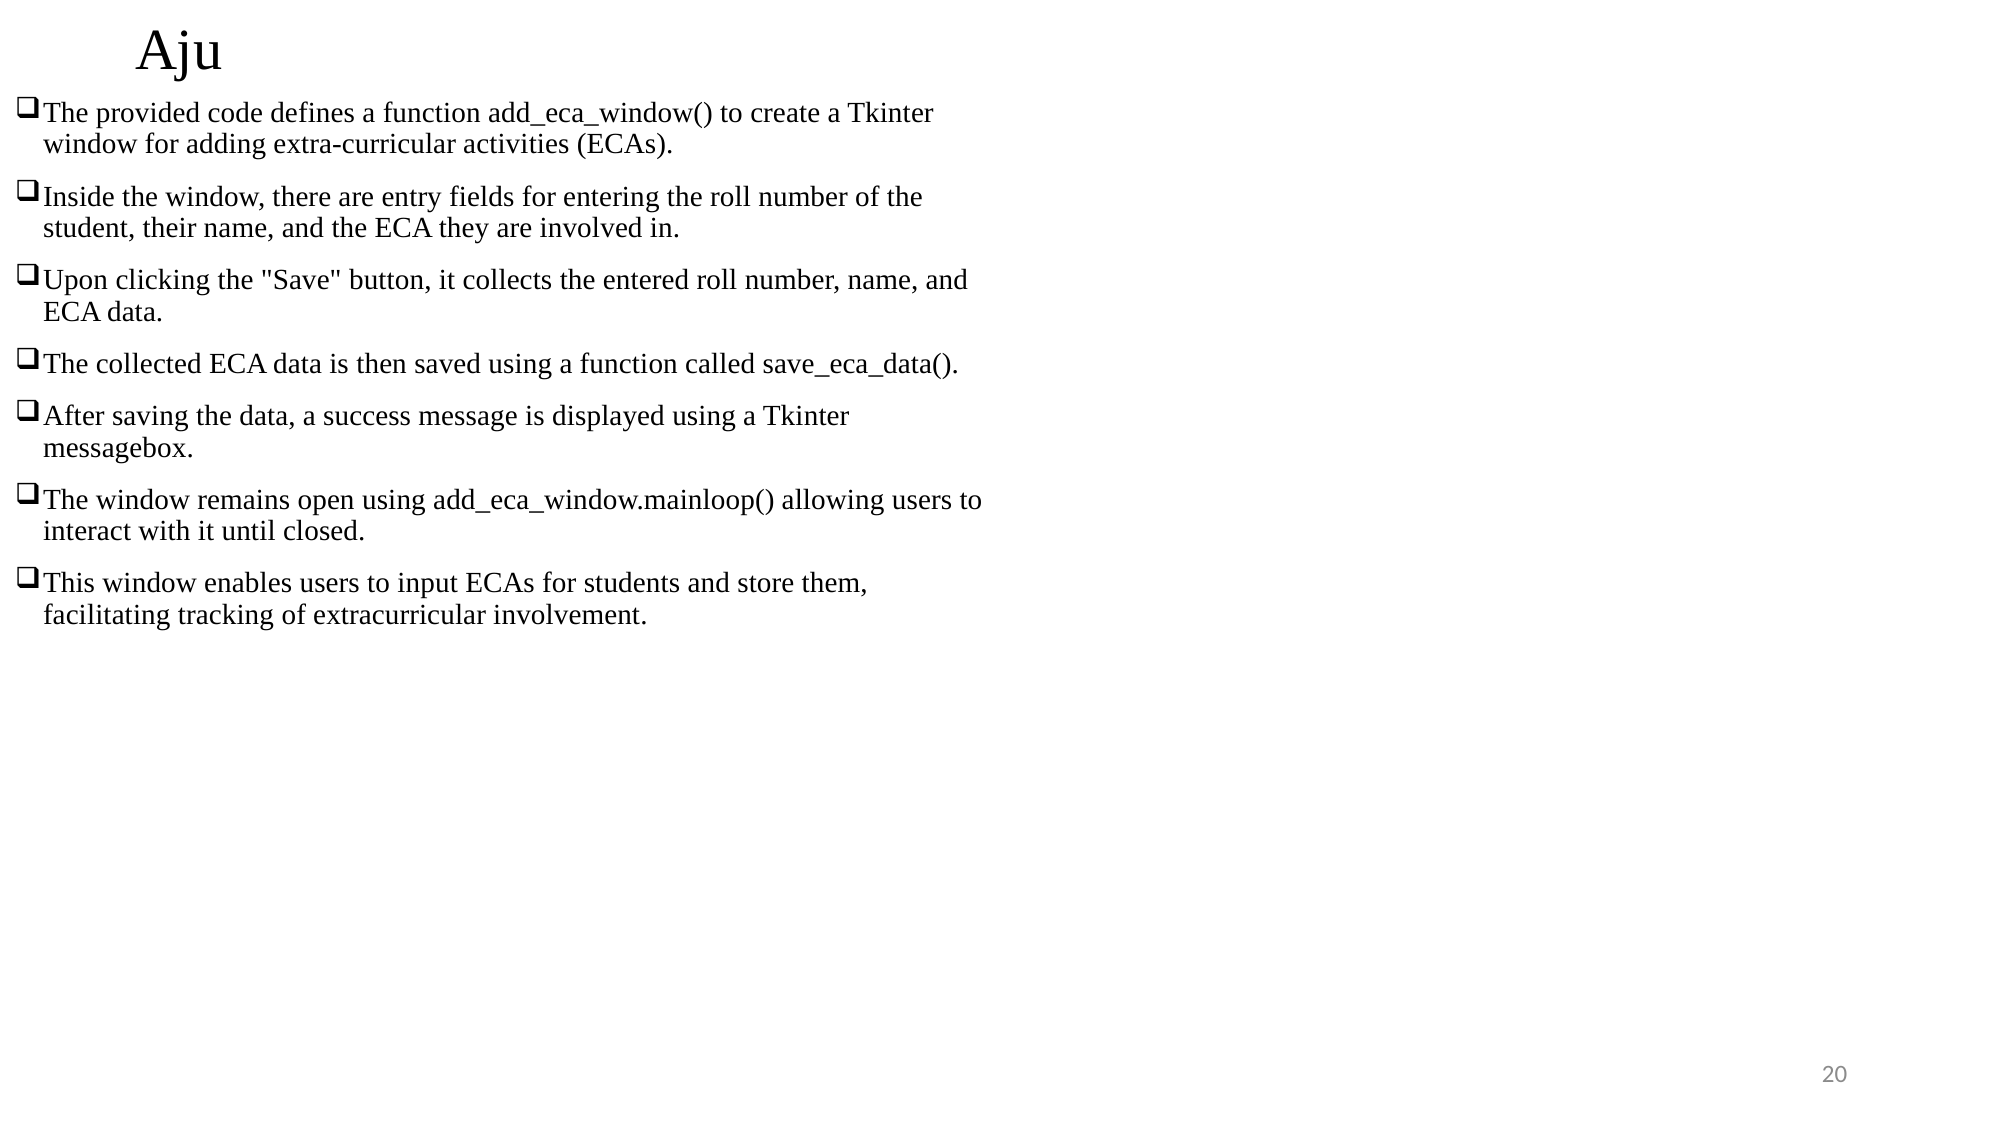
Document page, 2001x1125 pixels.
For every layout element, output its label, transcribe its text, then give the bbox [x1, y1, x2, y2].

subtitle The provided code defines a function add_eca_window() to create a Tkinter window for adding extra-curricular activities (ECAs). Inside the window, there are entry fields for entering the roll number of the student, their name, and the ECA they are involved in. Upon clicking the "Save" button, it collects the entered roll number, name, and ECA data. The collected ECA data is then saved using a function called save_eca_data(). After saving the data, a success message is displayed using a Tkinter messagebox. The window remains open using add_eca_window.mainloop() allowing users to interact with it until closed. This window enables users to input ECAs for students and store them, facilitating tracking of extracurricular involvement. [0, 89, 2000, 1105]
title Aju [38, 0, 349, 89]
slide_number 20 [1412, 1042, 1863, 1103]
